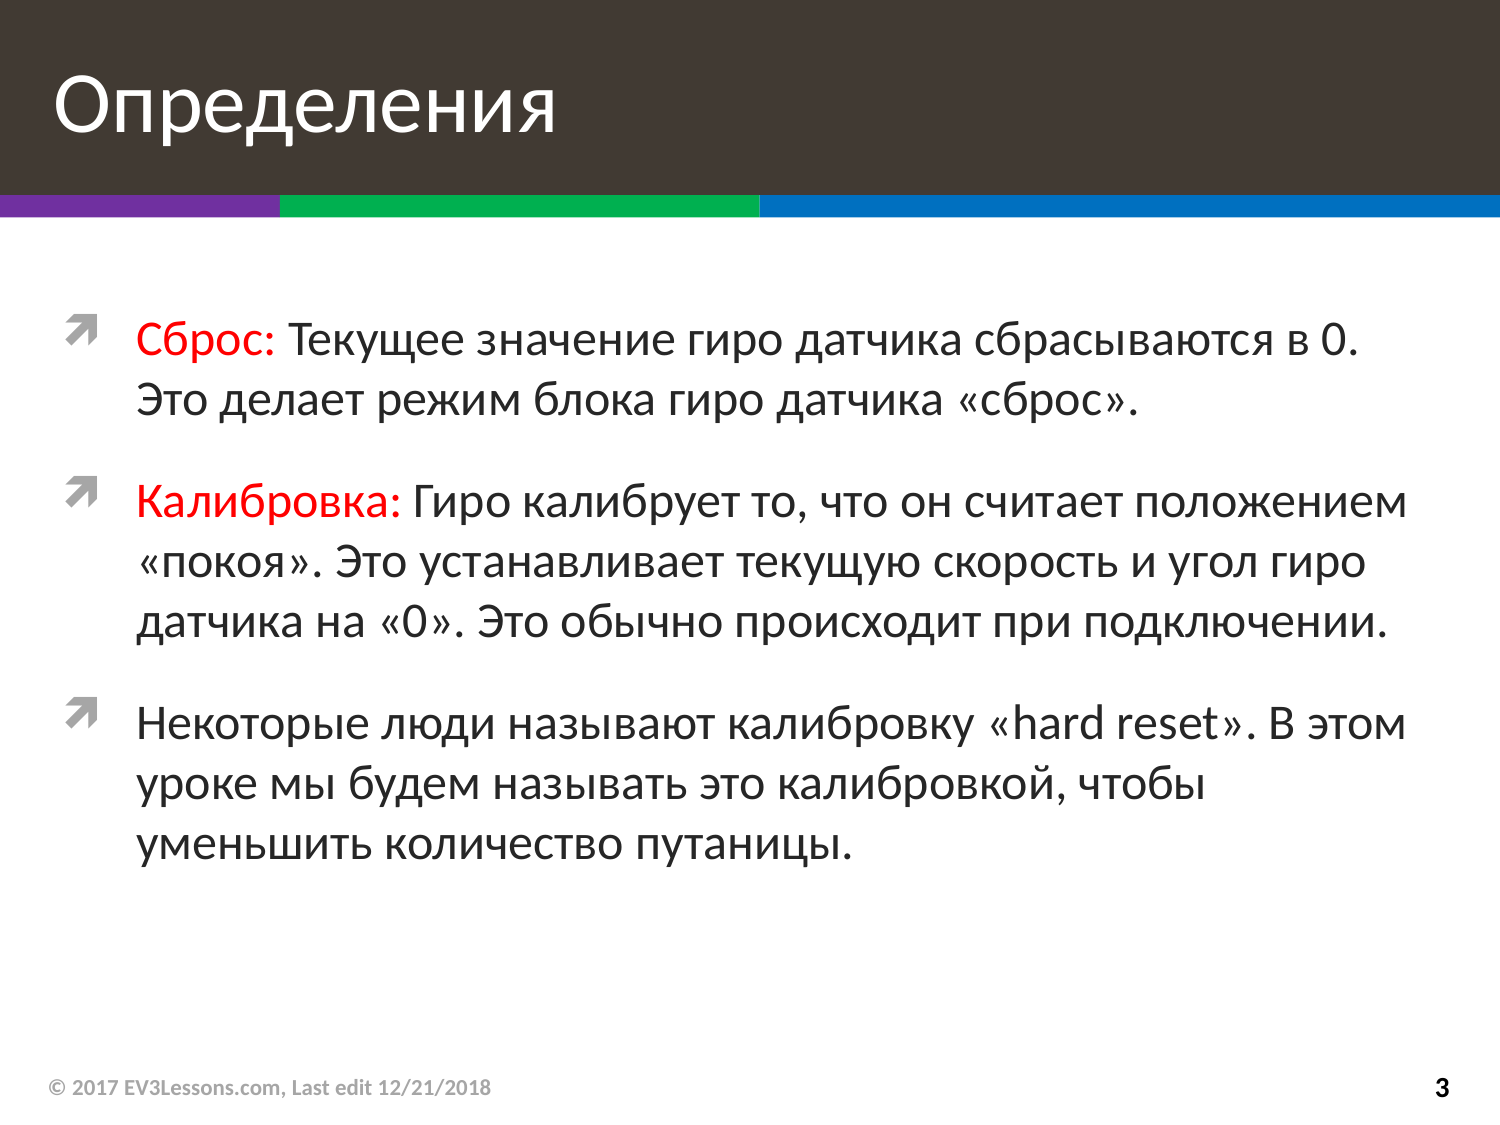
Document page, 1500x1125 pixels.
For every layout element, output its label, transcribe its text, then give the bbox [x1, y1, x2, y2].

slide_number 3 [1361, 1056, 1465, 1116]
footer © 2017 EV3Lessons.com, Last edit 12/21/2018 [32, 1055, 1038, 1116]
list Сброс: Текущее значение гиро датчика сбрасываются в 0. Это делает режим блока гиро датчика «сброс». Калибровка: Гиро калибрует то, что он считает положением «покоя». Это устанавливает текущую скорость и угол гиро датчика на «0». Это обычно происходит при подключении. Некоторые люди называют калибровку «hard reset». В этом уроке мы будем называть это калибровкой, чтобы уменьшить количество путаницы. [46, 298, 1454, 1005]
title Определения [0, 0, 1500, 195]
